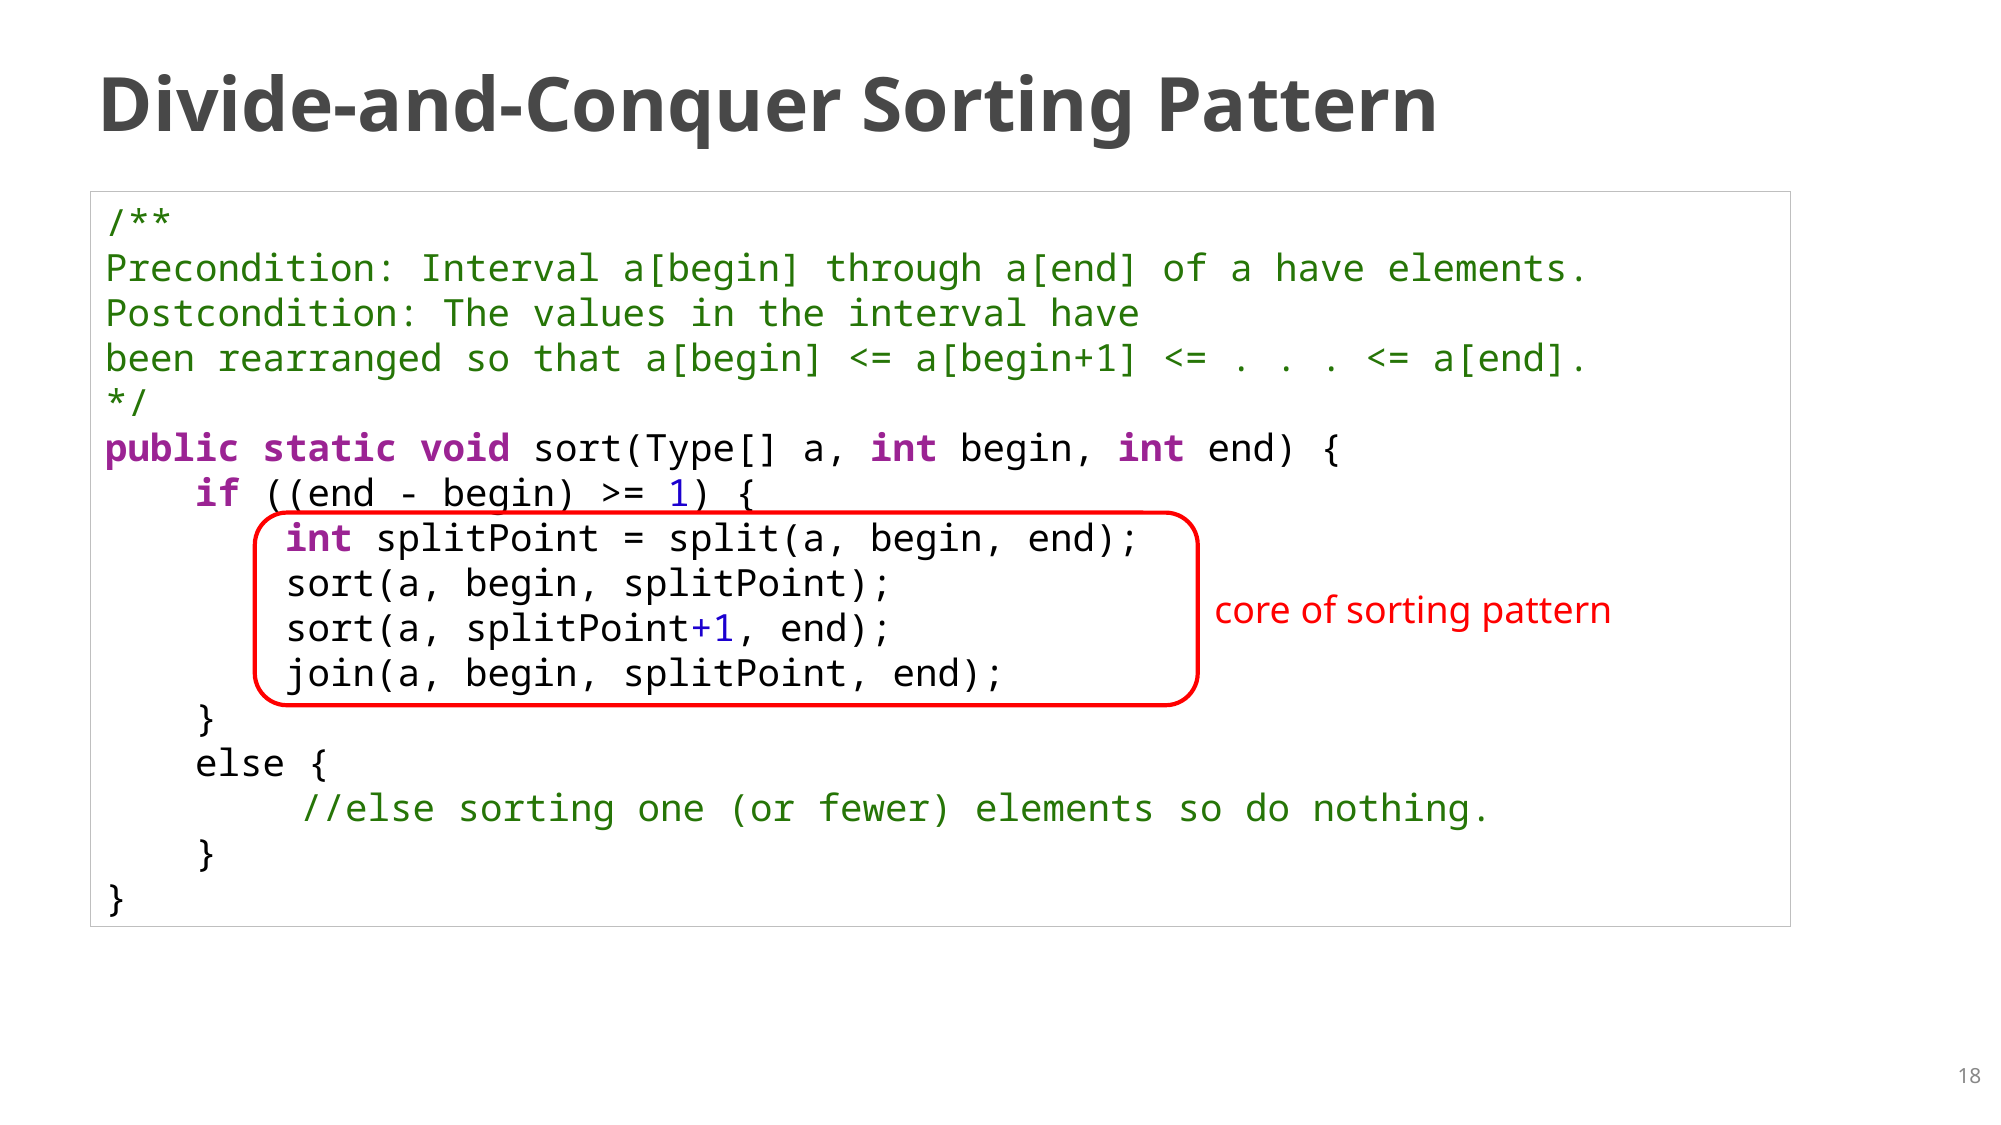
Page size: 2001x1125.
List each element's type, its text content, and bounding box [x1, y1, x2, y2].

text_box [254, 512, 1198, 706]
title Divide-and-Conquer Sorting Pattern [89, 42, 1903, 162]
text_box /** Precondition: Interval a[begin] through a[end] of a have elements. Postcondition: The values in the interval have been rearranged so that a[begin] <= a[begin+1] <= . . . <= a[end]. */ public static void sort(Type[] a, int begin, int end) { if ((end - begin) >= 1) { int splitPoint = split(a, begin, end); sort(a, begin, splitPoint); sort(a, splitPoint+1, end); join(a, begin, splitPoint, end); } else { //else sorting one (or fewer) elements so do nothing. } } [90, 191, 1791, 927]
text_box core of sorting pattern [1206, 578, 1621, 639]
slide_number 18 [1901, 1056, 1990, 1098]
